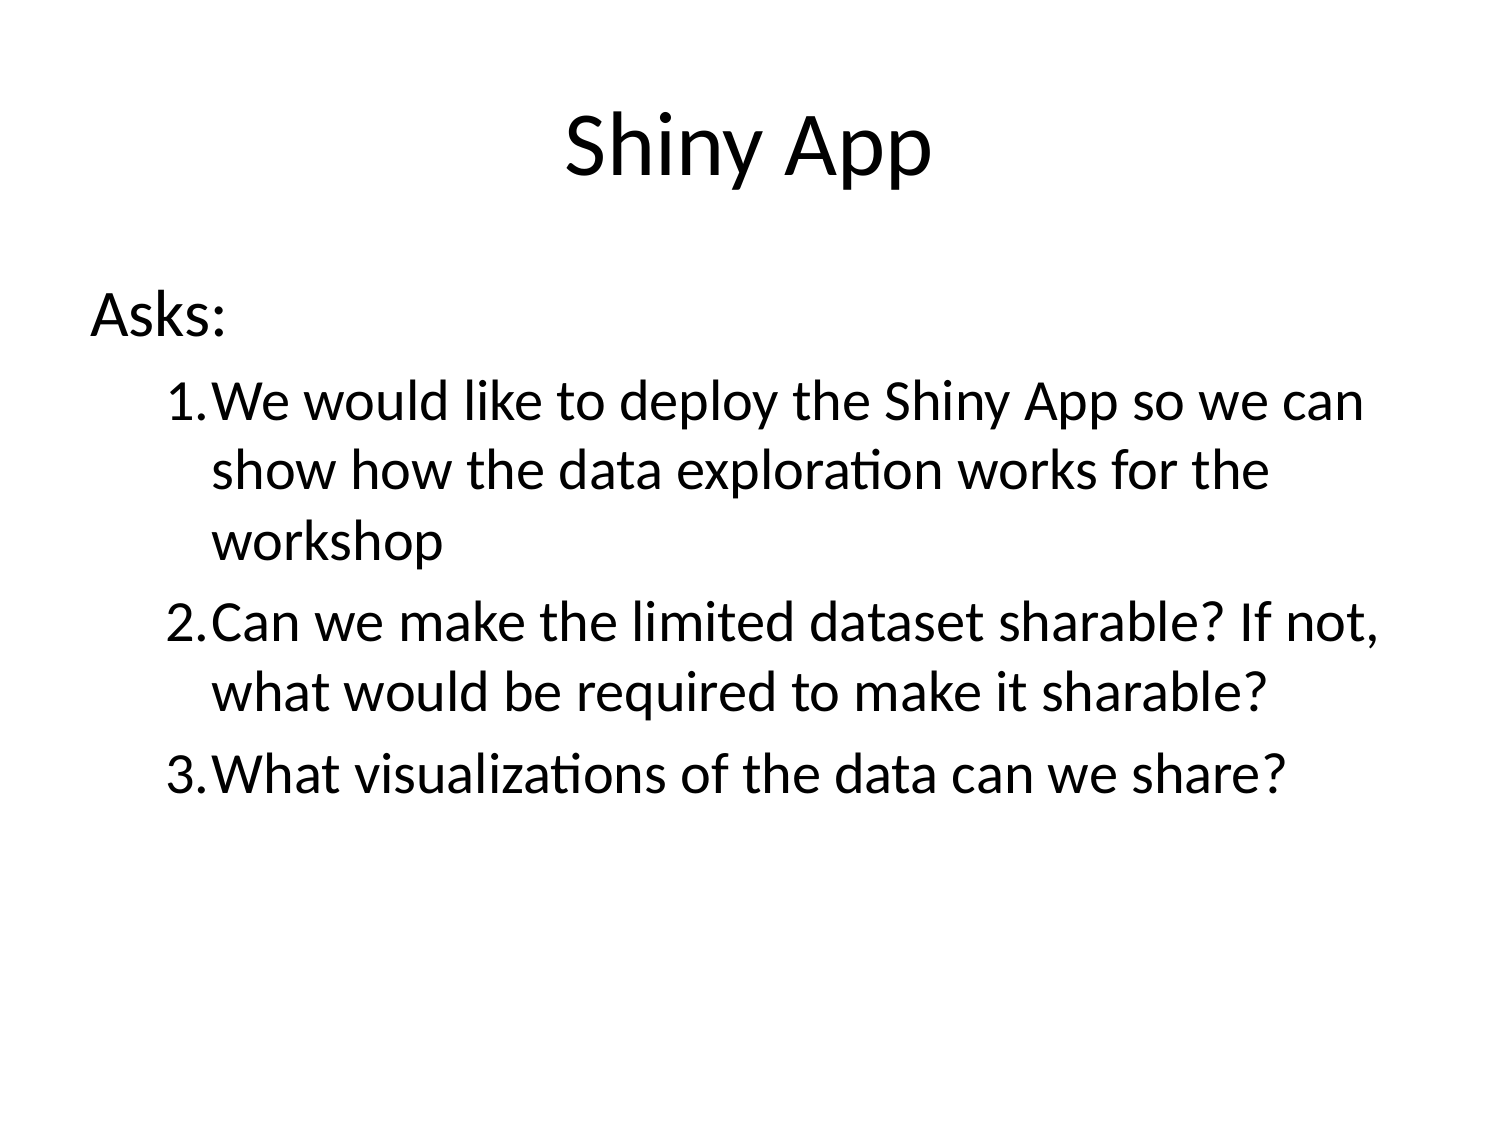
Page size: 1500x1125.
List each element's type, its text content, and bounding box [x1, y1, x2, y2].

title Shiny App [75, 45, 1425, 233]
list Asks: We would like to deploy the Shiny App so we can show how the data exploration works for the workshop Can we make the limited dataset sharable? If not, what would be required to make it sharable? What visualizations of the data can we share? [75, 262, 1425, 1005]
